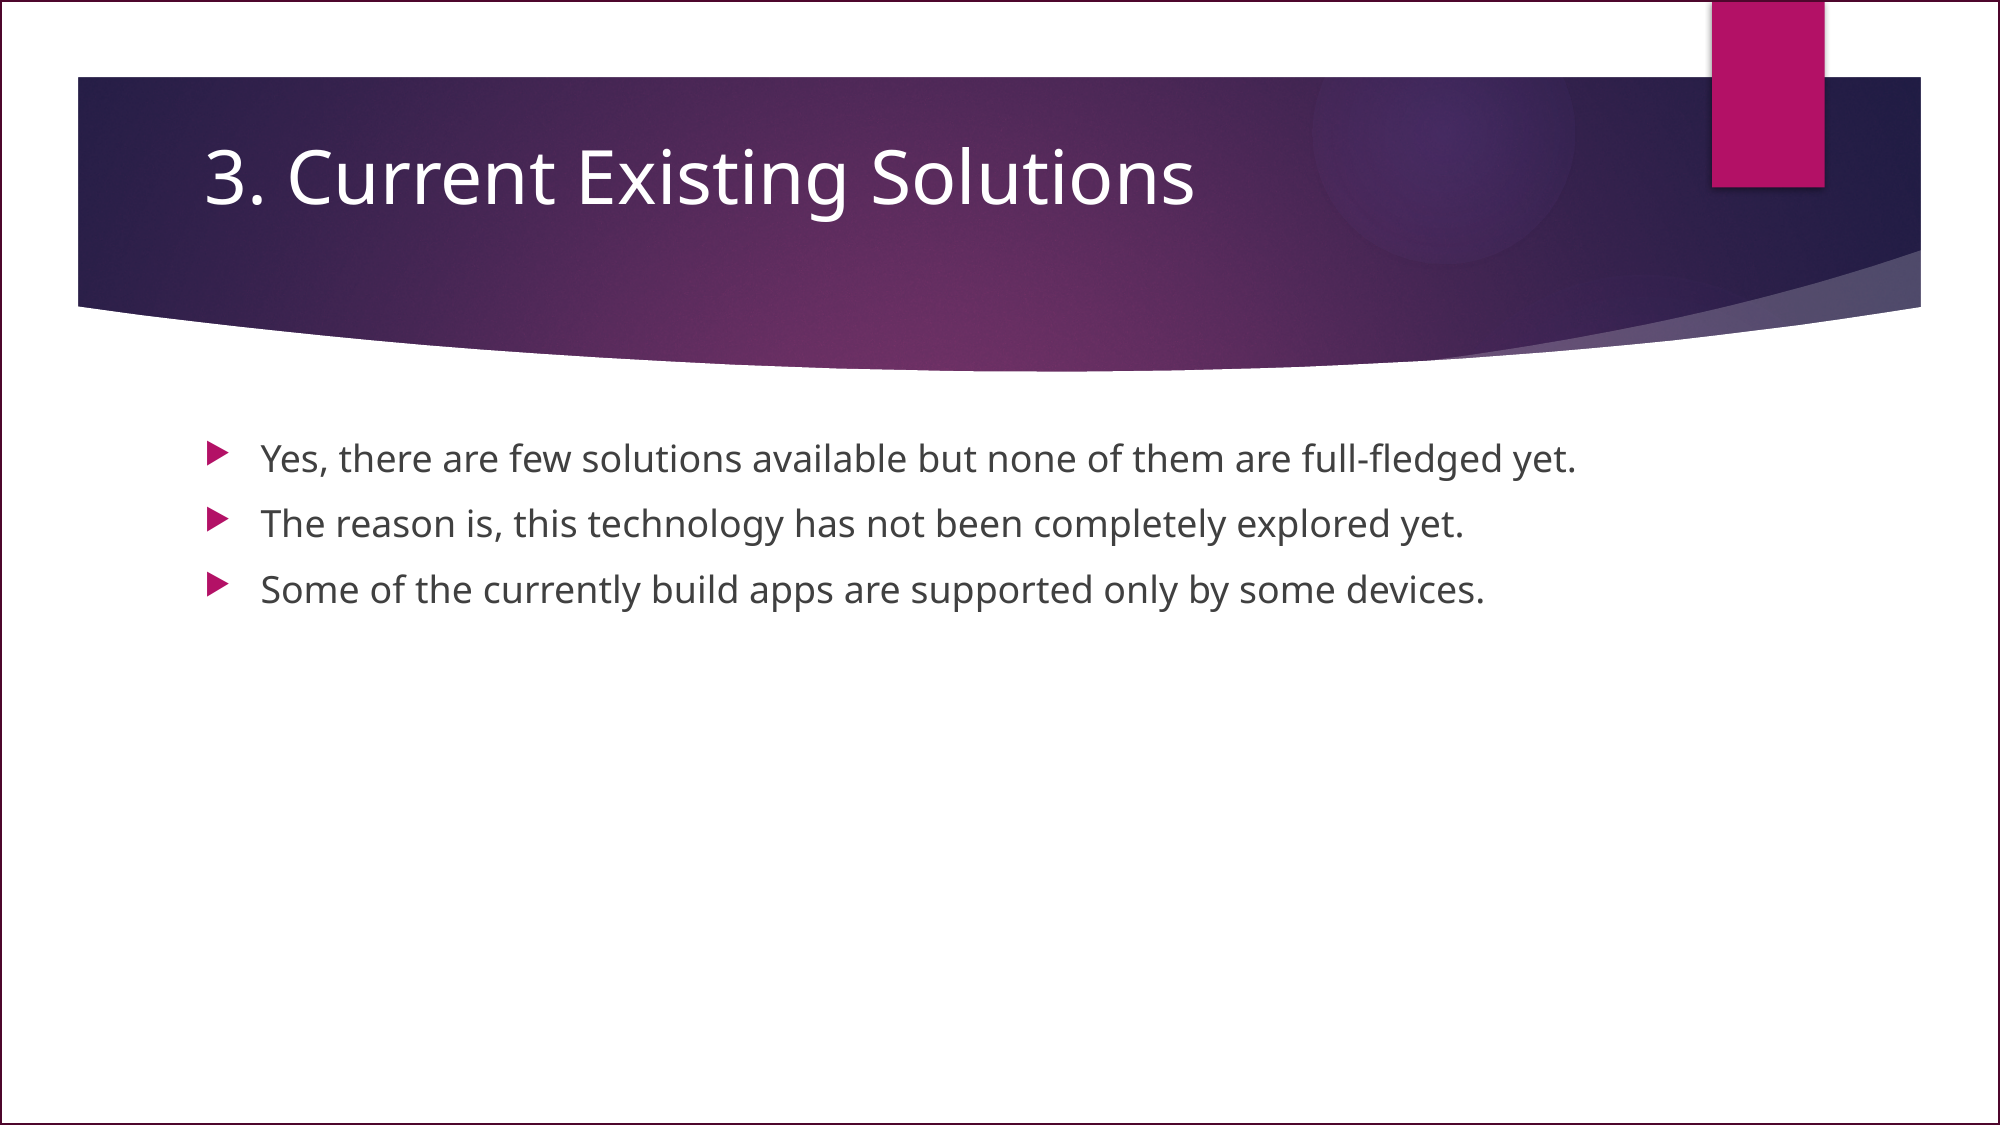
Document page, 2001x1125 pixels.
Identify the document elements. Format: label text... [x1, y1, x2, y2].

text_box 3. Current Existing Solutions [189, 122, 1299, 228]
text_box [0, 0, 2000, 1125]
list Yes, there are few solutions available but none of them are full-fledged yet. The reason is, this technology has not been completely explored yet. Some of the currently build apps are supported only by some devices. [189, 427, 1638, 988]
